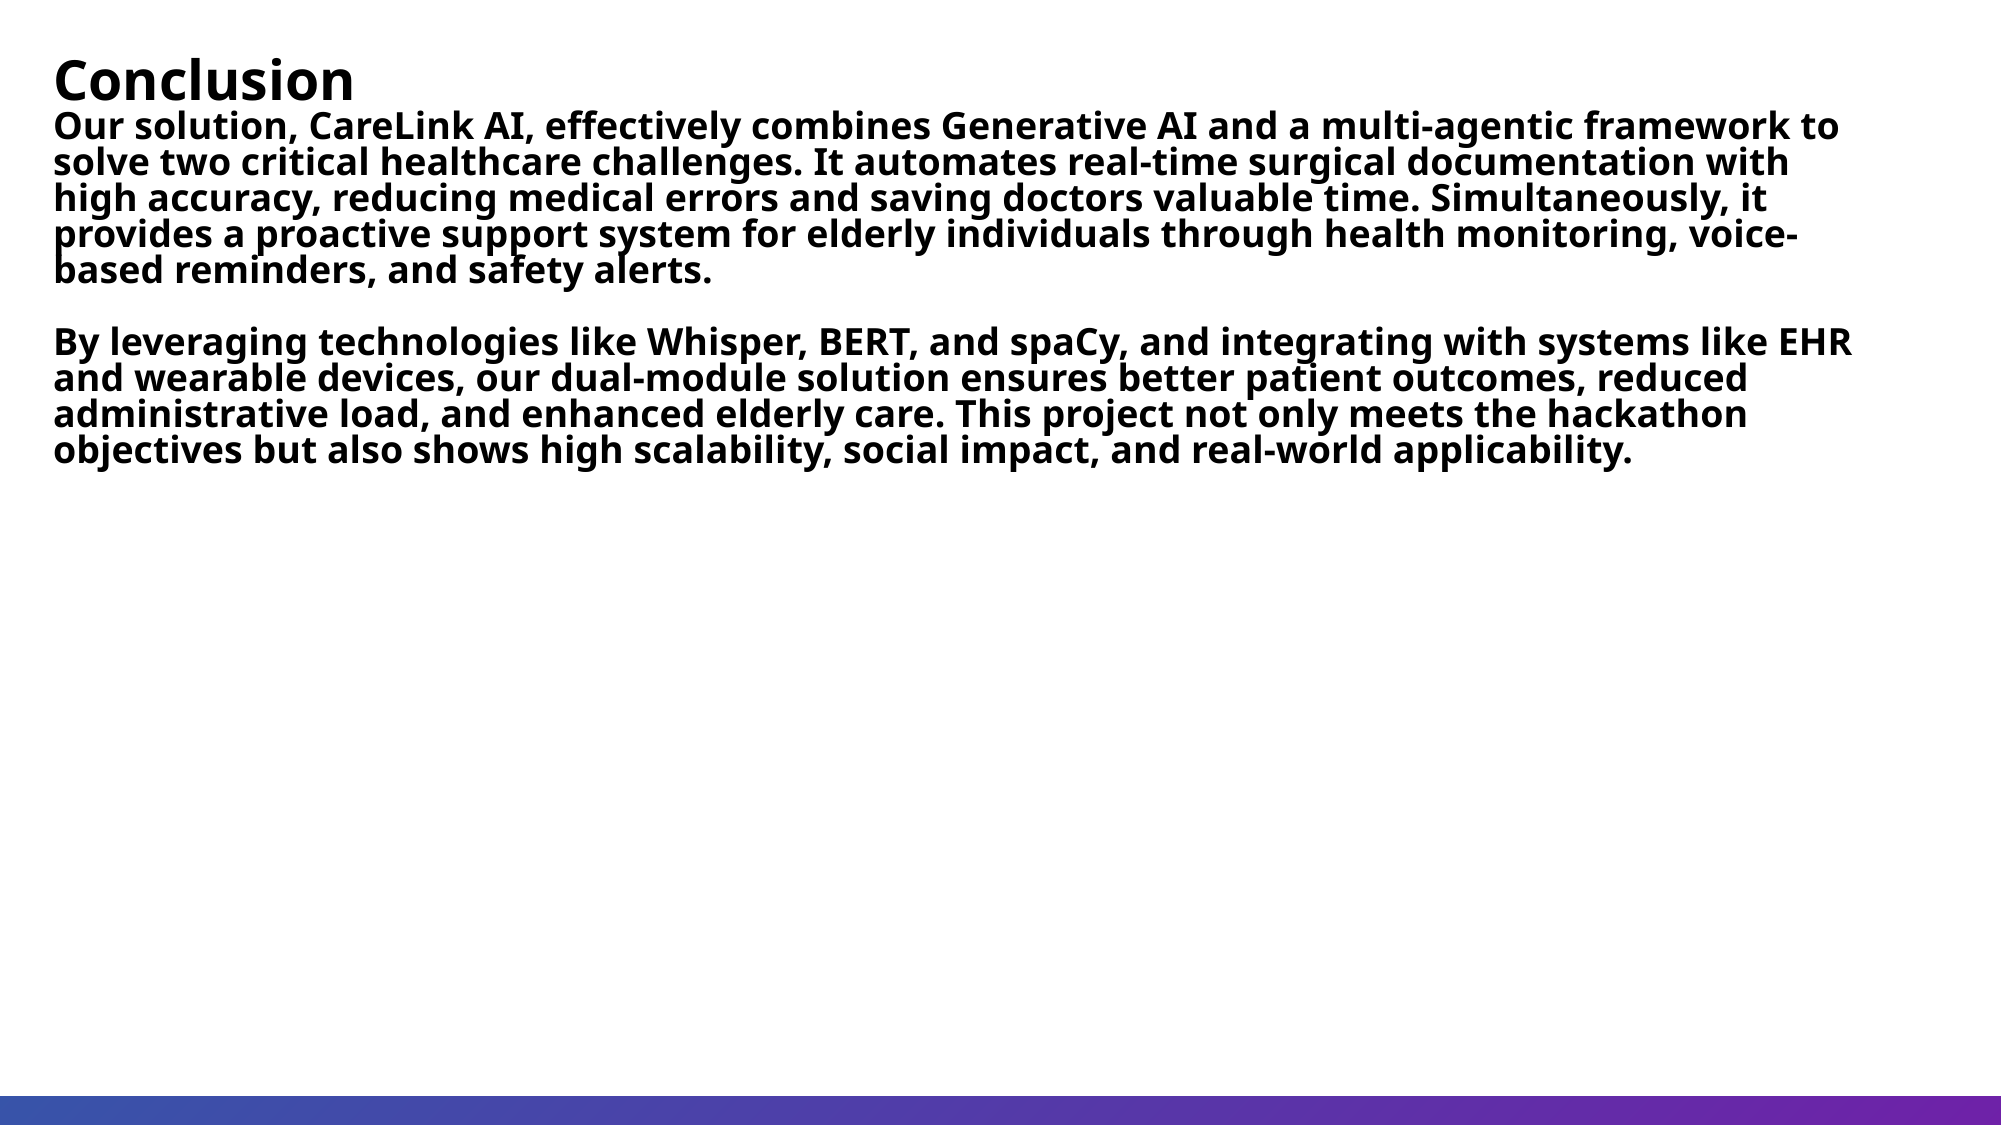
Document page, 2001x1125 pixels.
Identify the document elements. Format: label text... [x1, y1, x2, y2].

text_box [0, 1096, 2000, 1125]
text_box Conclusion Our solution, CareLink AI, effectively combines Generative AI and a multi-agentic framework to solve two critical healthcare challenges. It automates real-time surgical documentation with high accuracy, reducing medical errors and saving doctors valuable time. Simultaneously, it provides a proactive support system for elderly individuals through health monitoring, voice-based reminders, and safety alerts. By leveraging technologies like Whisper, BERT, and spaCy, and integrating with systems like EHR and wearable devices, our dual-module solution ensures better patient outcomes, reduced administrative load, and enhanced elderly care. This project not only meets the hackathon objectives but also shows high scalability, social impact, and real-world applicability. [53, 57, 1896, 780]
